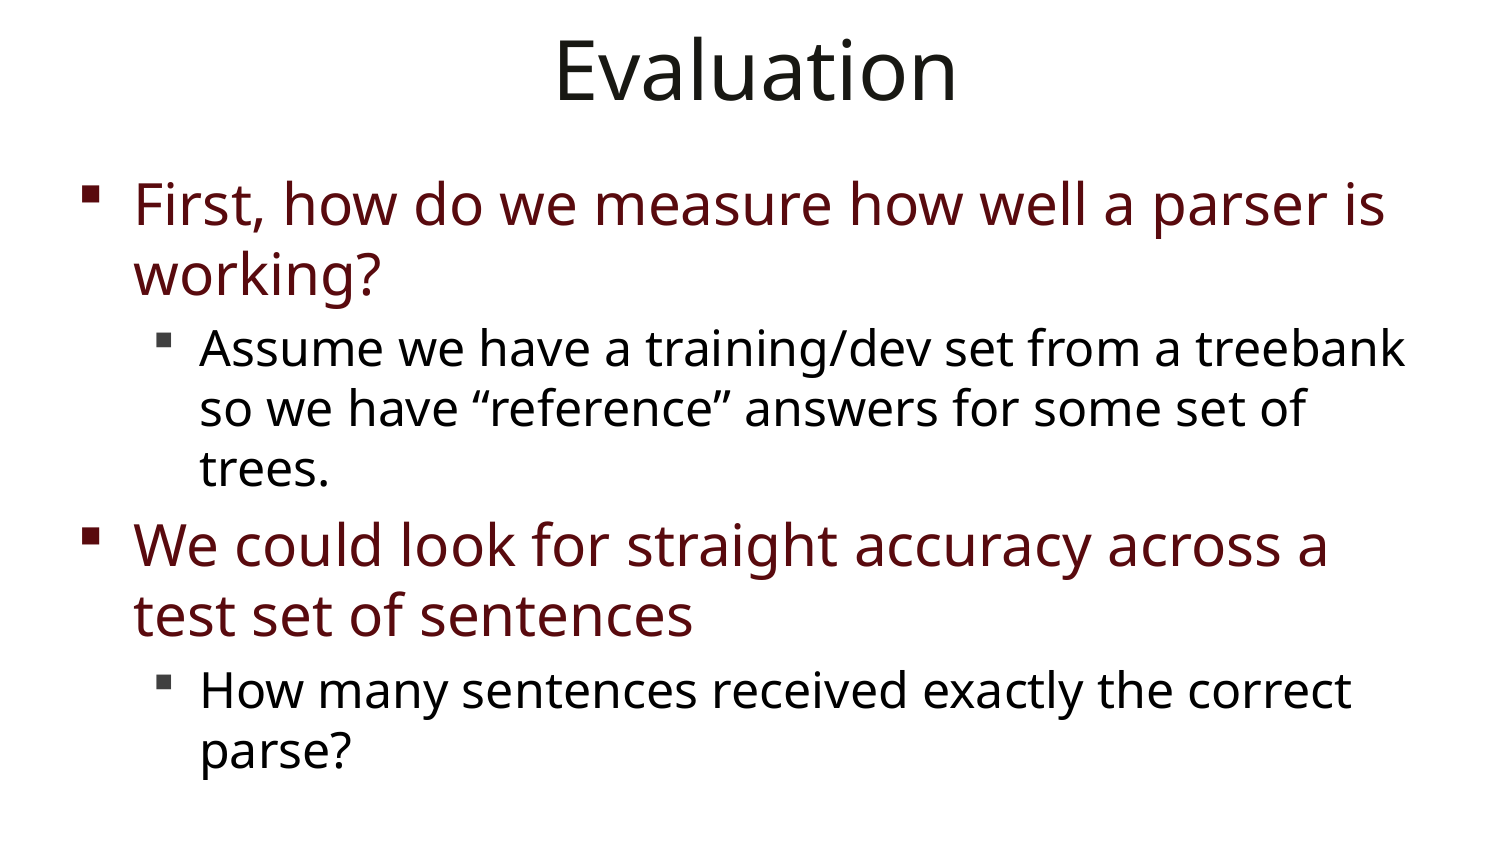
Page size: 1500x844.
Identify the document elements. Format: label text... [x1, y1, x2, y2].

list First, how do we measure how well a parser is working? Assume we have a training/dev set from a treebank so we have “reference” answers for some set of trees. We could look for straight accuracy across a test set of sentences How many sentences received exactly the correct parse? [62, 159, 1450, 815]
title Evaluation [125, 3, 1388, 131]
